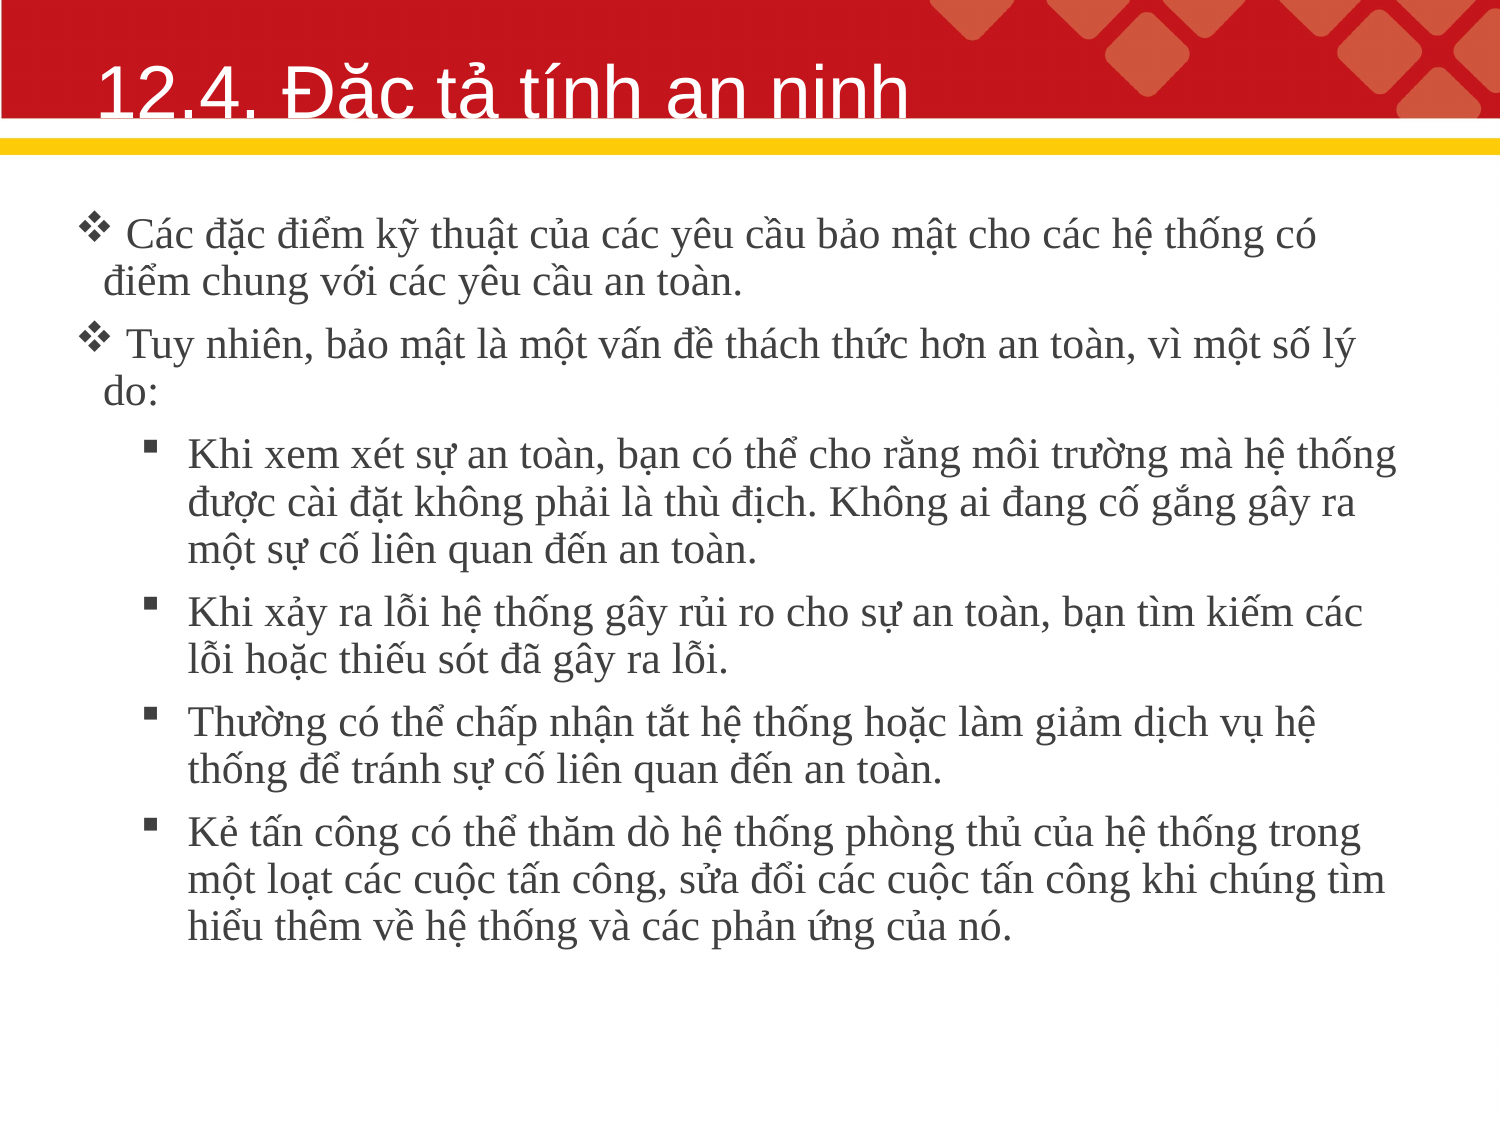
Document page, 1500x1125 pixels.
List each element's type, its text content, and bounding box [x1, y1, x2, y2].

title 12.4. Đặc tả tính an ninh [80, 0, 1397, 203]
picture [0, 0, 1500, 1125]
list Các đặc điểm kỹ thuật của các yêu cầu bảo mật cho các hệ thống có điểm chung với các yêu cầu an toàn. Tuy nhiên, bảo mật là một vấn đề thách thức hơn an toàn, vì một số lý do: Khi xem xét sự an toàn, bạn có thể cho rằng môi trường mà hệ thống được cài đặt không phải là thù địch. Không ai đang cố gắng gây ra một sự cố liên quan đến an toàn. Khi xảy ra lỗi hệ thống gây rủi ro cho sự an toàn, bạn tìm kiếm các lỗi hoặc thiếu sót đã gây ra lỗi. Thường có thể chấp nhận tắt hệ thống hoặc làm giảm dịch vụ hệ thống để tránh sự cố liên quan đến an toàn. Kẻ tấn công có thể thăm dò hệ thống phòng thủ của hệ thống trong một loạt các cuộc tấn công, sửa đổi các cuộc tấn công khi chúng tìm hiểu thêm về hệ thống và các phản ứng của nó. [60, 203, 1420, 1049]
